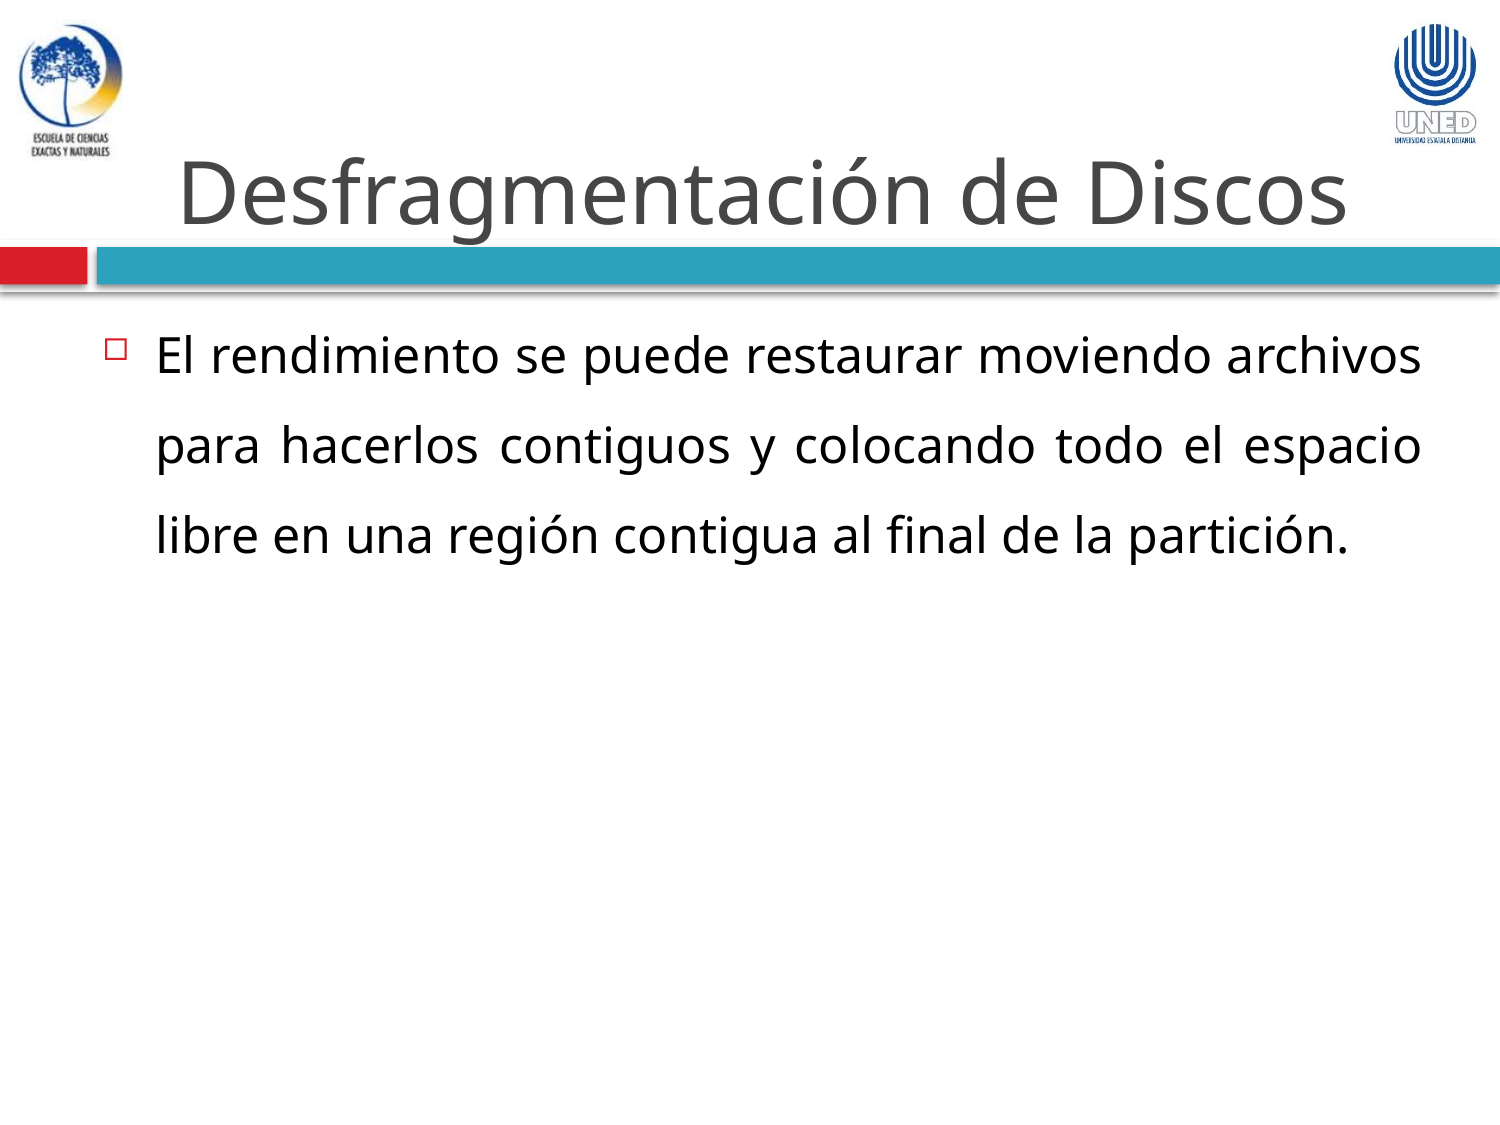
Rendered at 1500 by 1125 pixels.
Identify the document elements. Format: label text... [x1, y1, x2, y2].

list El rendimiento se puede restaurar moviendo archivos para hacerlos contiguos y colocando todo el espacio libre en una región contigua al final de la partición. [87, 286, 1438, 1118]
picture [1387, 19, 1483, 147]
text_box Desfragmentación de Discos [148, 28, 1378, 249]
picture [17, 19, 124, 161]
